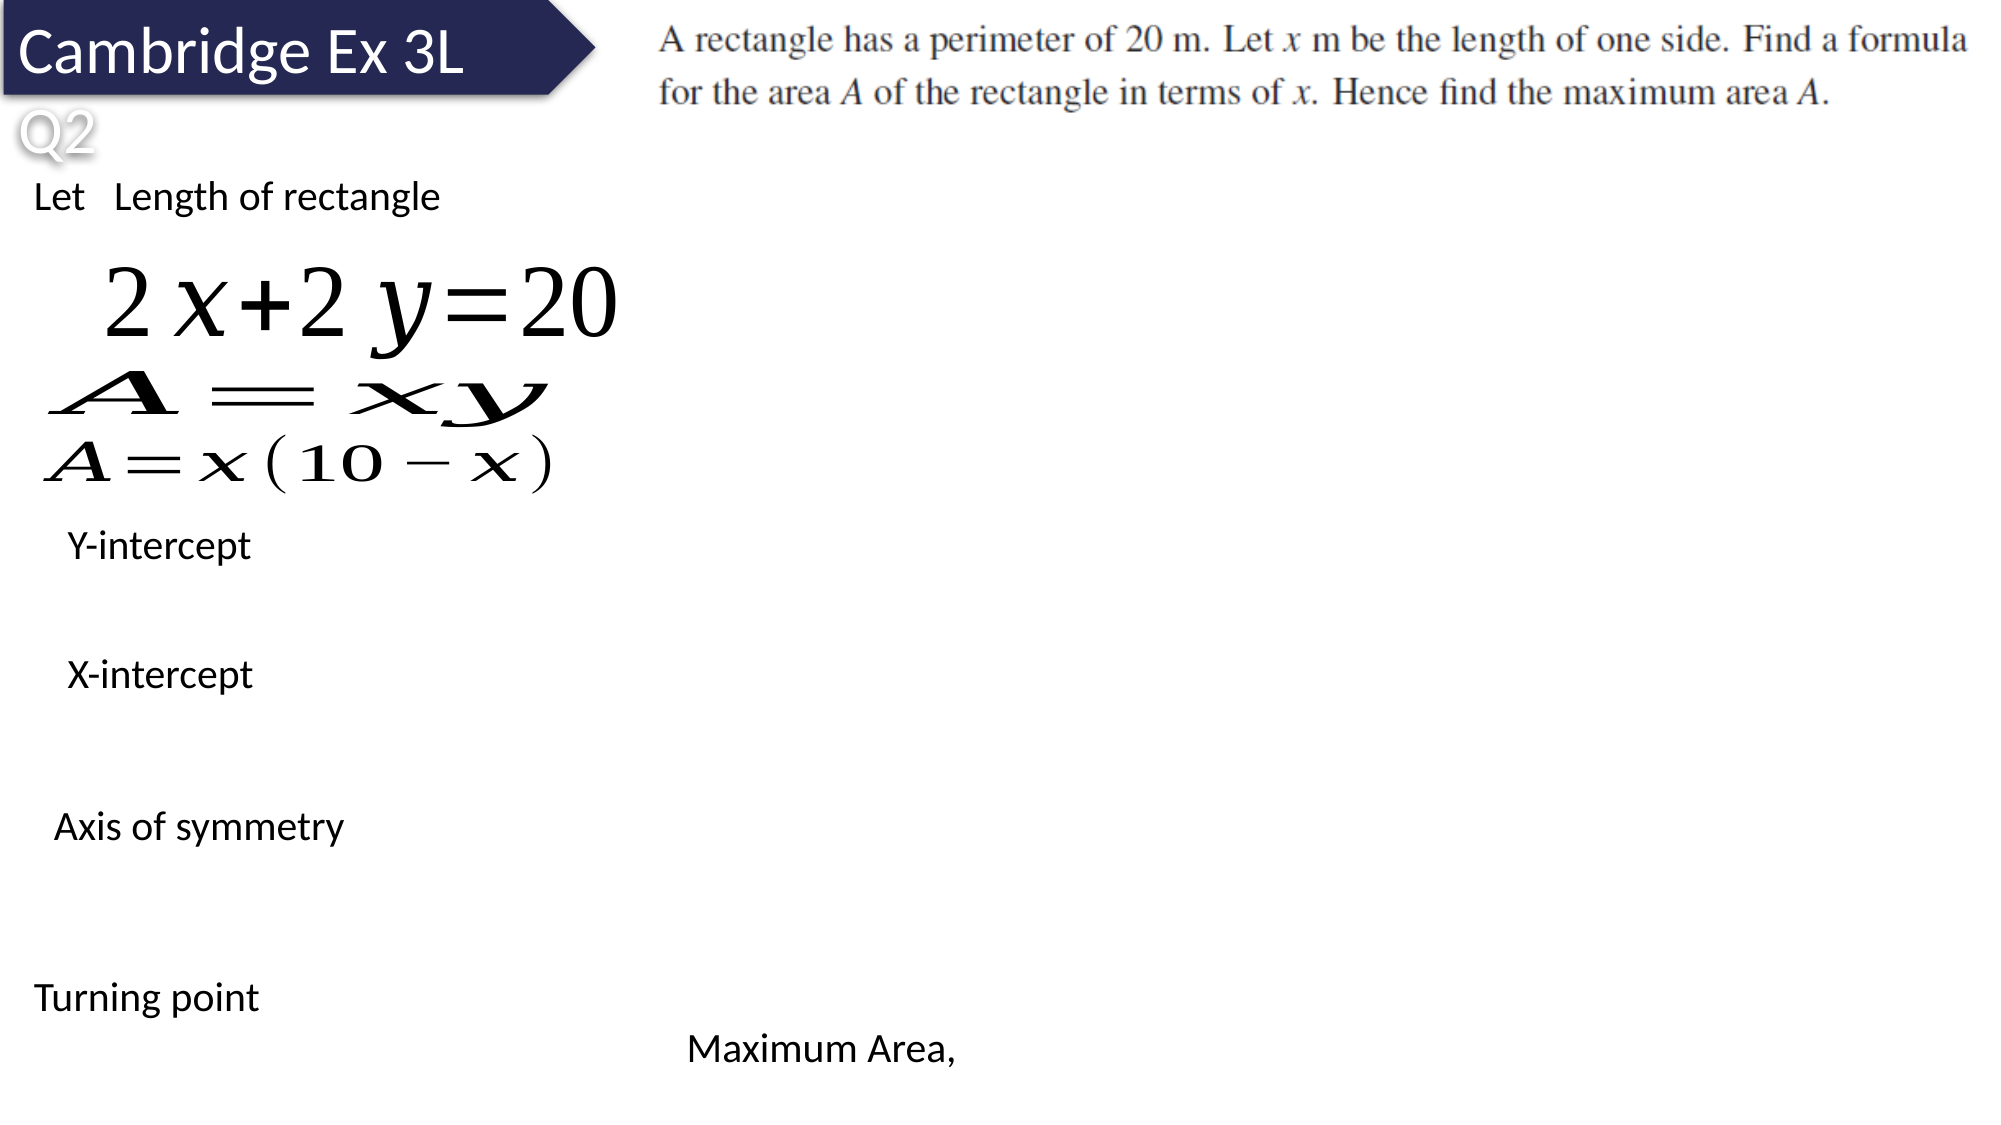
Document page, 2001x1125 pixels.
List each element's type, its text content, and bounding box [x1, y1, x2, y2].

picture [637, 0, 1985, 126]
text_box Cambridge Ex 3L Q2 [3, 0, 596, 95]
